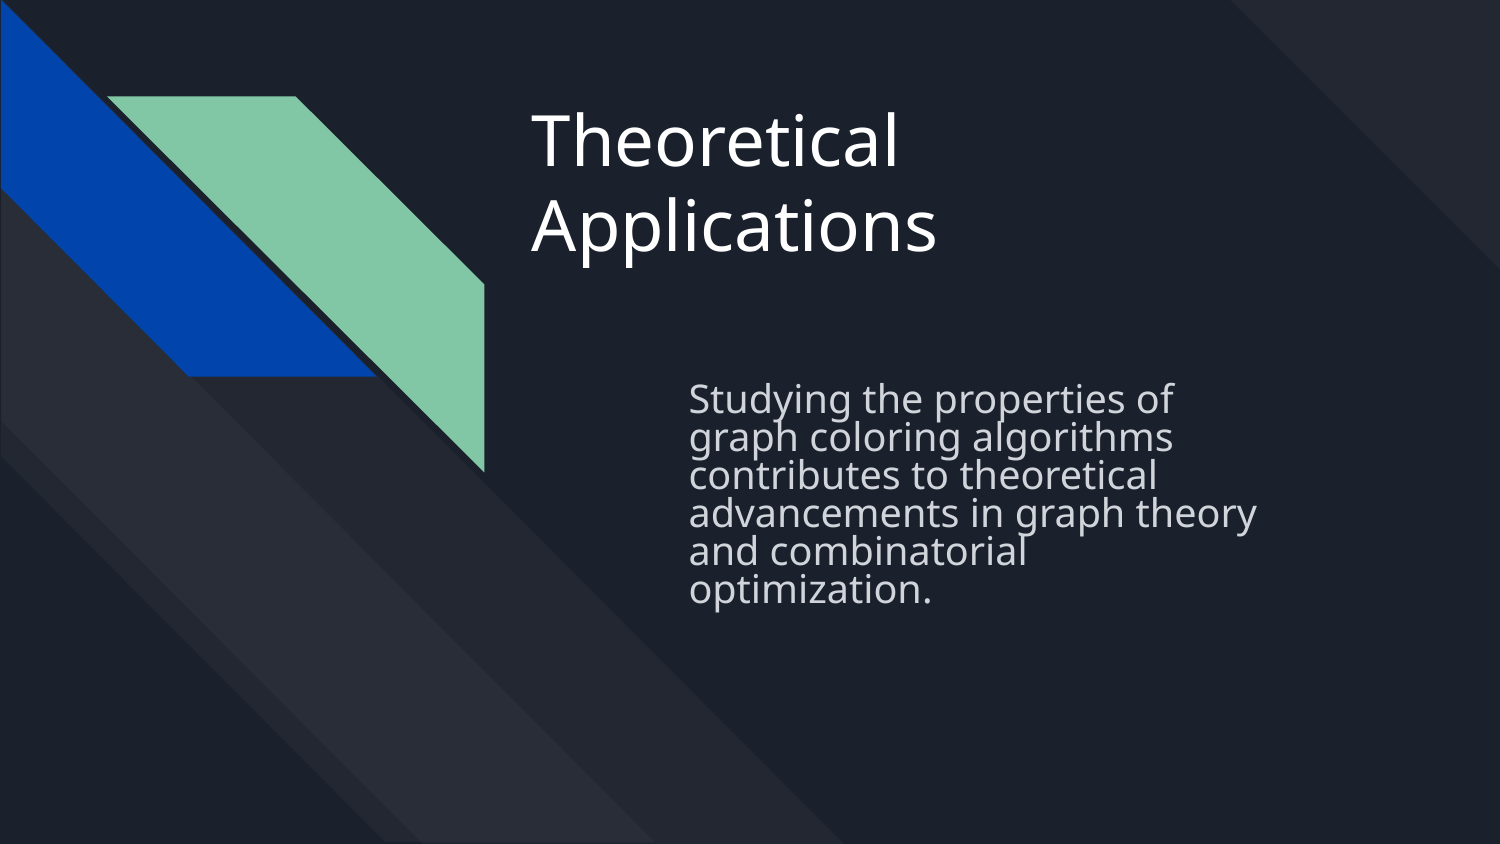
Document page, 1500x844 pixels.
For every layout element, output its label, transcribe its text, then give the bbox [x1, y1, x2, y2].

title Theoretical Applications [516, 80, 1044, 283]
subtitle Studying the properties of graph coloring algorithms contributes to theoretical advancements in graph theory and combinatorial optimization. [673, 321, 1293, 637]
